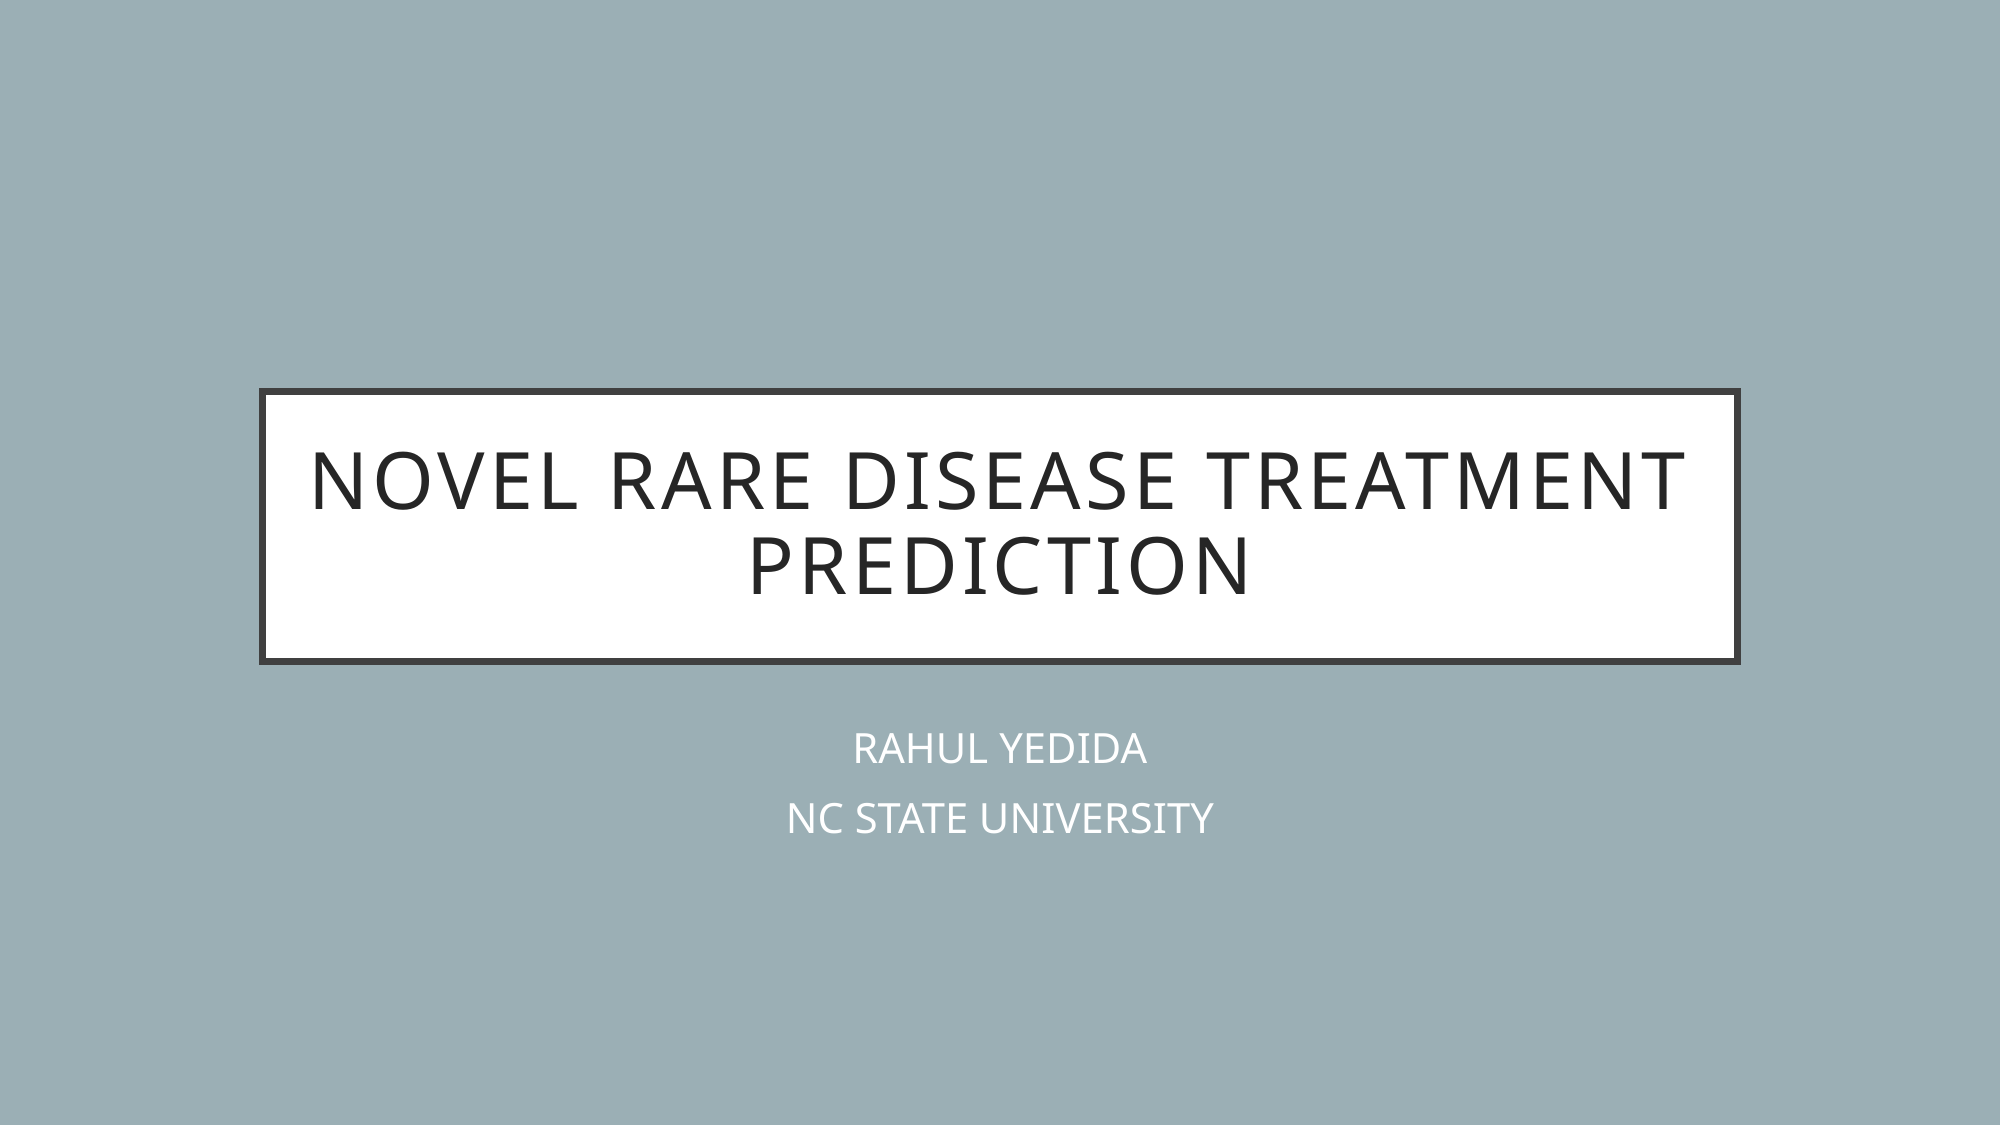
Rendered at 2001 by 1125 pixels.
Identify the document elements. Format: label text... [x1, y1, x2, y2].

title Novel Rare Disease Treatment Prediction [259, 388, 1741, 665]
subtitle RAHUL YEDIDA NC STATE UNIVERSITY [442, 713, 1558, 918]
